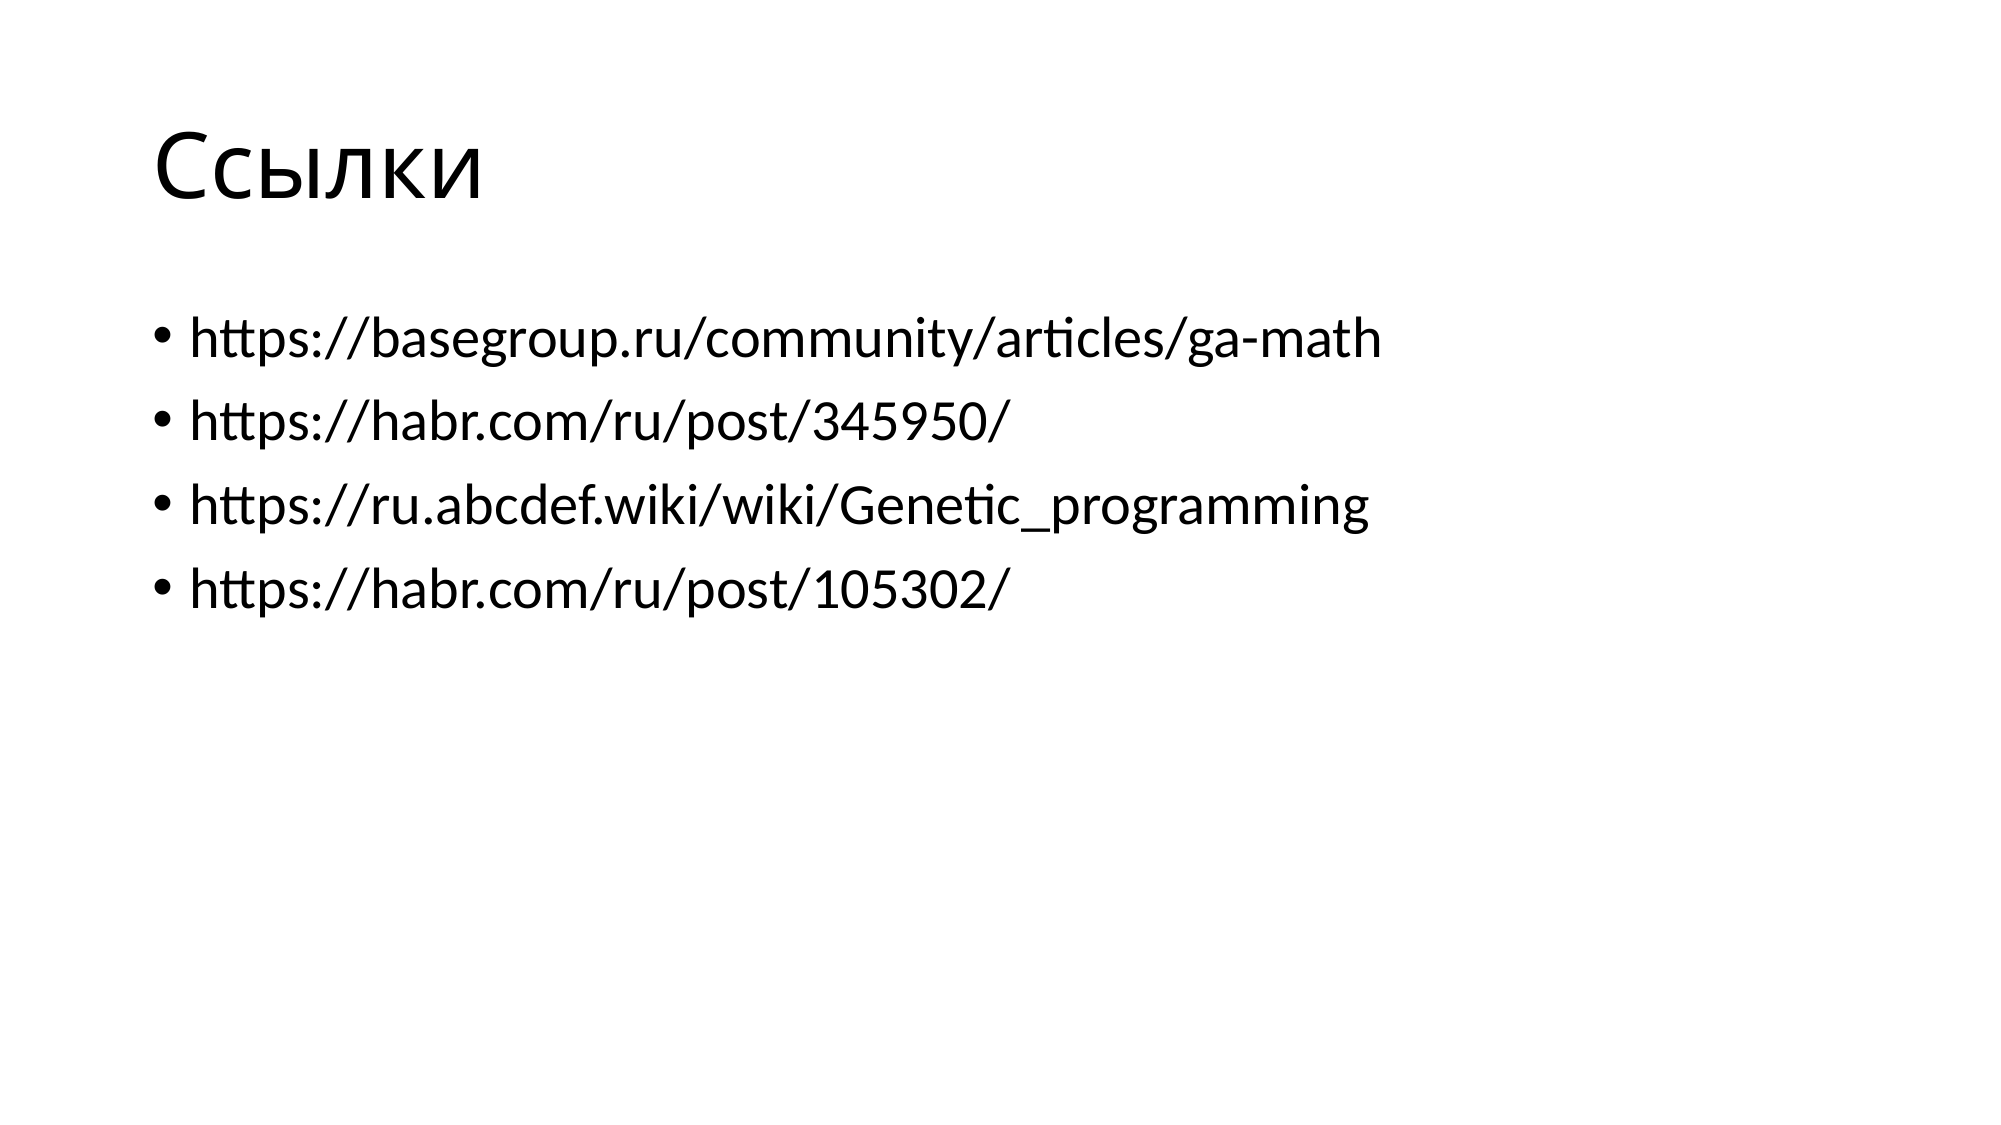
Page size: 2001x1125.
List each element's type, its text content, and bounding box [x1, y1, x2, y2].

list https://basegroup.ru/community/articles/ga-math https://habr.com/ru/post/345950/ https://ru.abcdef.wiki/wiki/Genetic_programming https://habr.com/ru/post/105302/ [137, 299, 1863, 1014]
title Ссылки [137, 59, 1863, 278]
